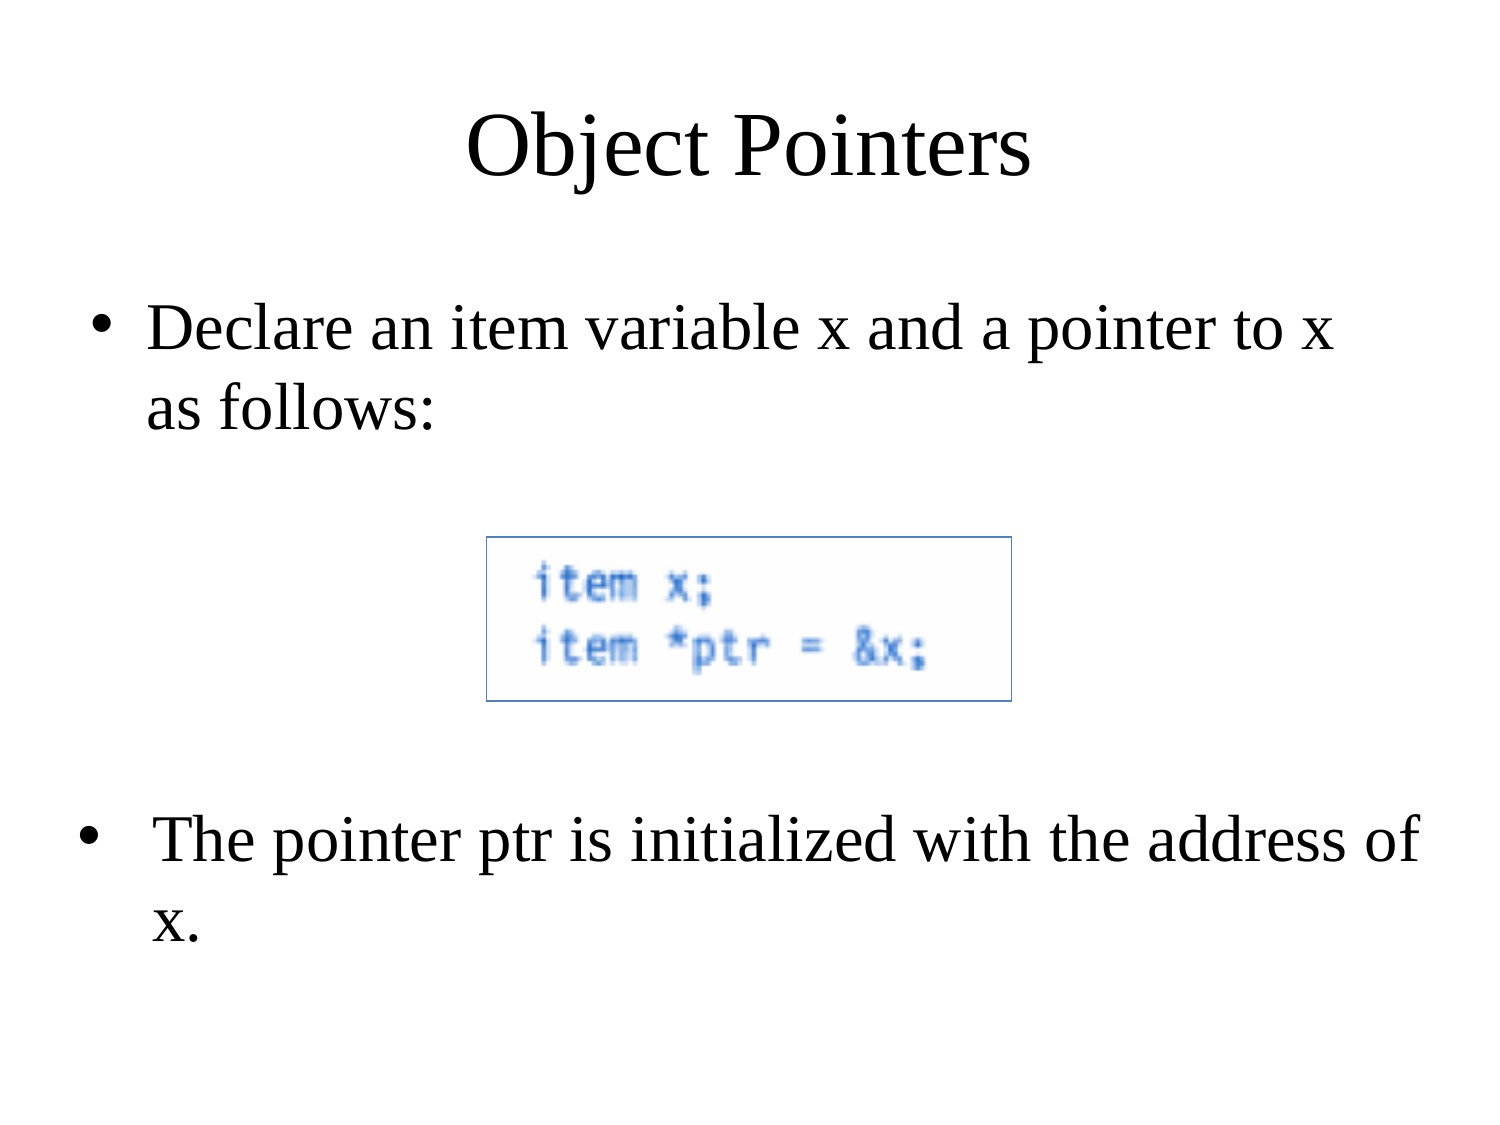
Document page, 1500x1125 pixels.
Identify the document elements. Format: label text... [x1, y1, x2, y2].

title Object Pointers [75, 45, 1425, 233]
picture [487, 537, 1011, 701]
list Declare an item variable x and a pointer to x as follows: [75, 275, 1413, 488]
text_box The pointer ptr is initialized with the address of x. [62, 787, 1439, 963]
